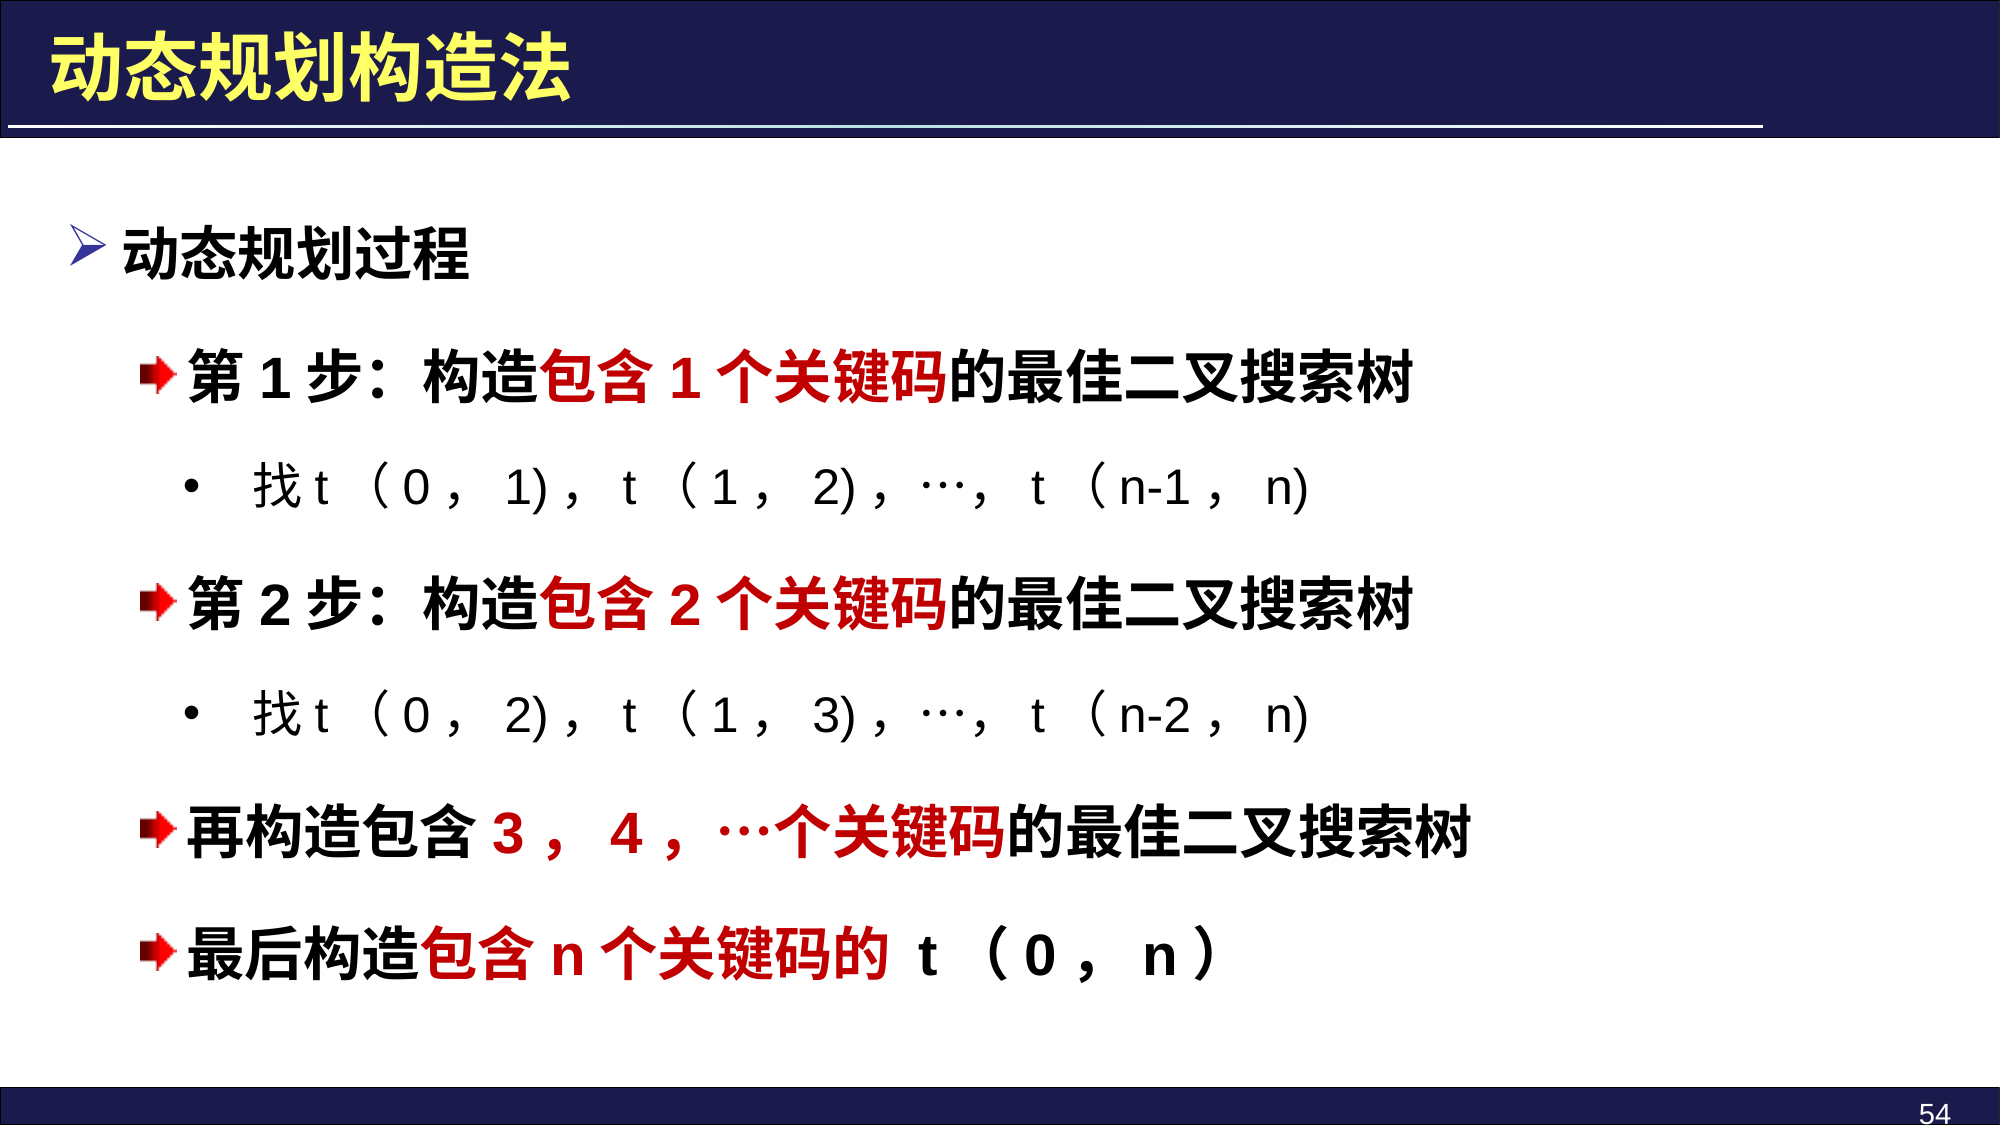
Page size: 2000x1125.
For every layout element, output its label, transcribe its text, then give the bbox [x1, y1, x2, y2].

picture [140, 933, 177, 971]
picture [140, 356, 177, 394]
list 动态规划过程 第1步：构造包含1个关键码的最佳二叉搜索树 找t（0，1)，t（1，2)，…，t（n-1，n) 第2步：构造包含2个关键码的最佳二叉搜索树 找t（0，2)，t（1，3)，…，t（n-2，n) 再构造包含3，4，…个关键码的最佳二叉搜索树 最后构造包含n个关键码的 t（0，n） [50, 174, 1950, 1050]
title 动态规划构造法 [33, 12, 1767, 118]
slide_number 54 [1666, 1087, 1967, 1125]
picture [140, 811, 177, 848]
picture [140, 583, 177, 621]
